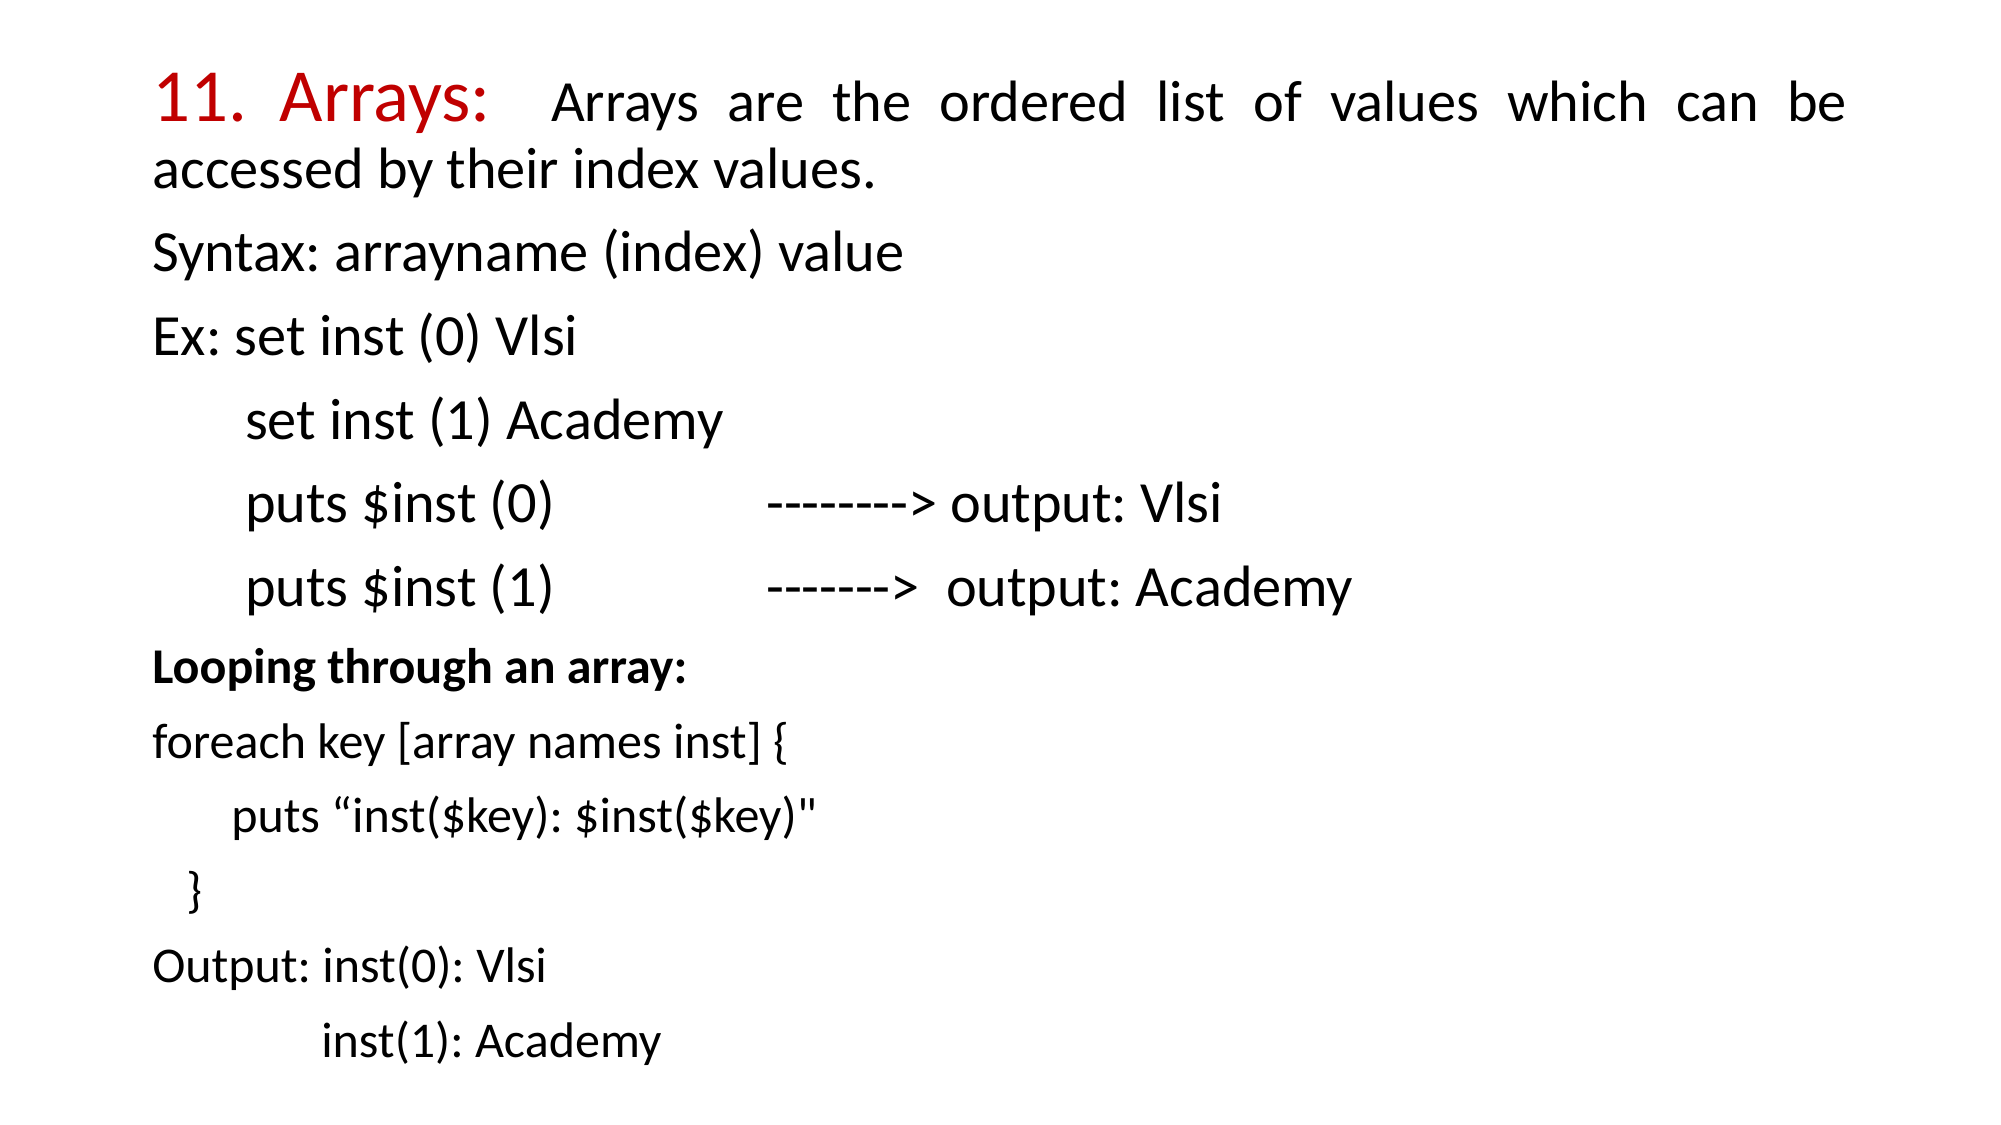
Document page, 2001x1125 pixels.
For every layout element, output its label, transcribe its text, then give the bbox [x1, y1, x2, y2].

list 11. Arrays: Arrays are the ordered list of values which can be accessed by their index values. Syntax: arrayname (index) value Ex: set inst (0) Vlsi set inst (1) Academy puts $inst (0) --------> output: Vlsi puts $inst (1) -------> output: Academy Looping through an array: foreach key [array names inst] { puts “inst($key): $inst($key)" } Output: inst(0): Vlsi inst(1): Academy [137, 49, 1863, 1100]
